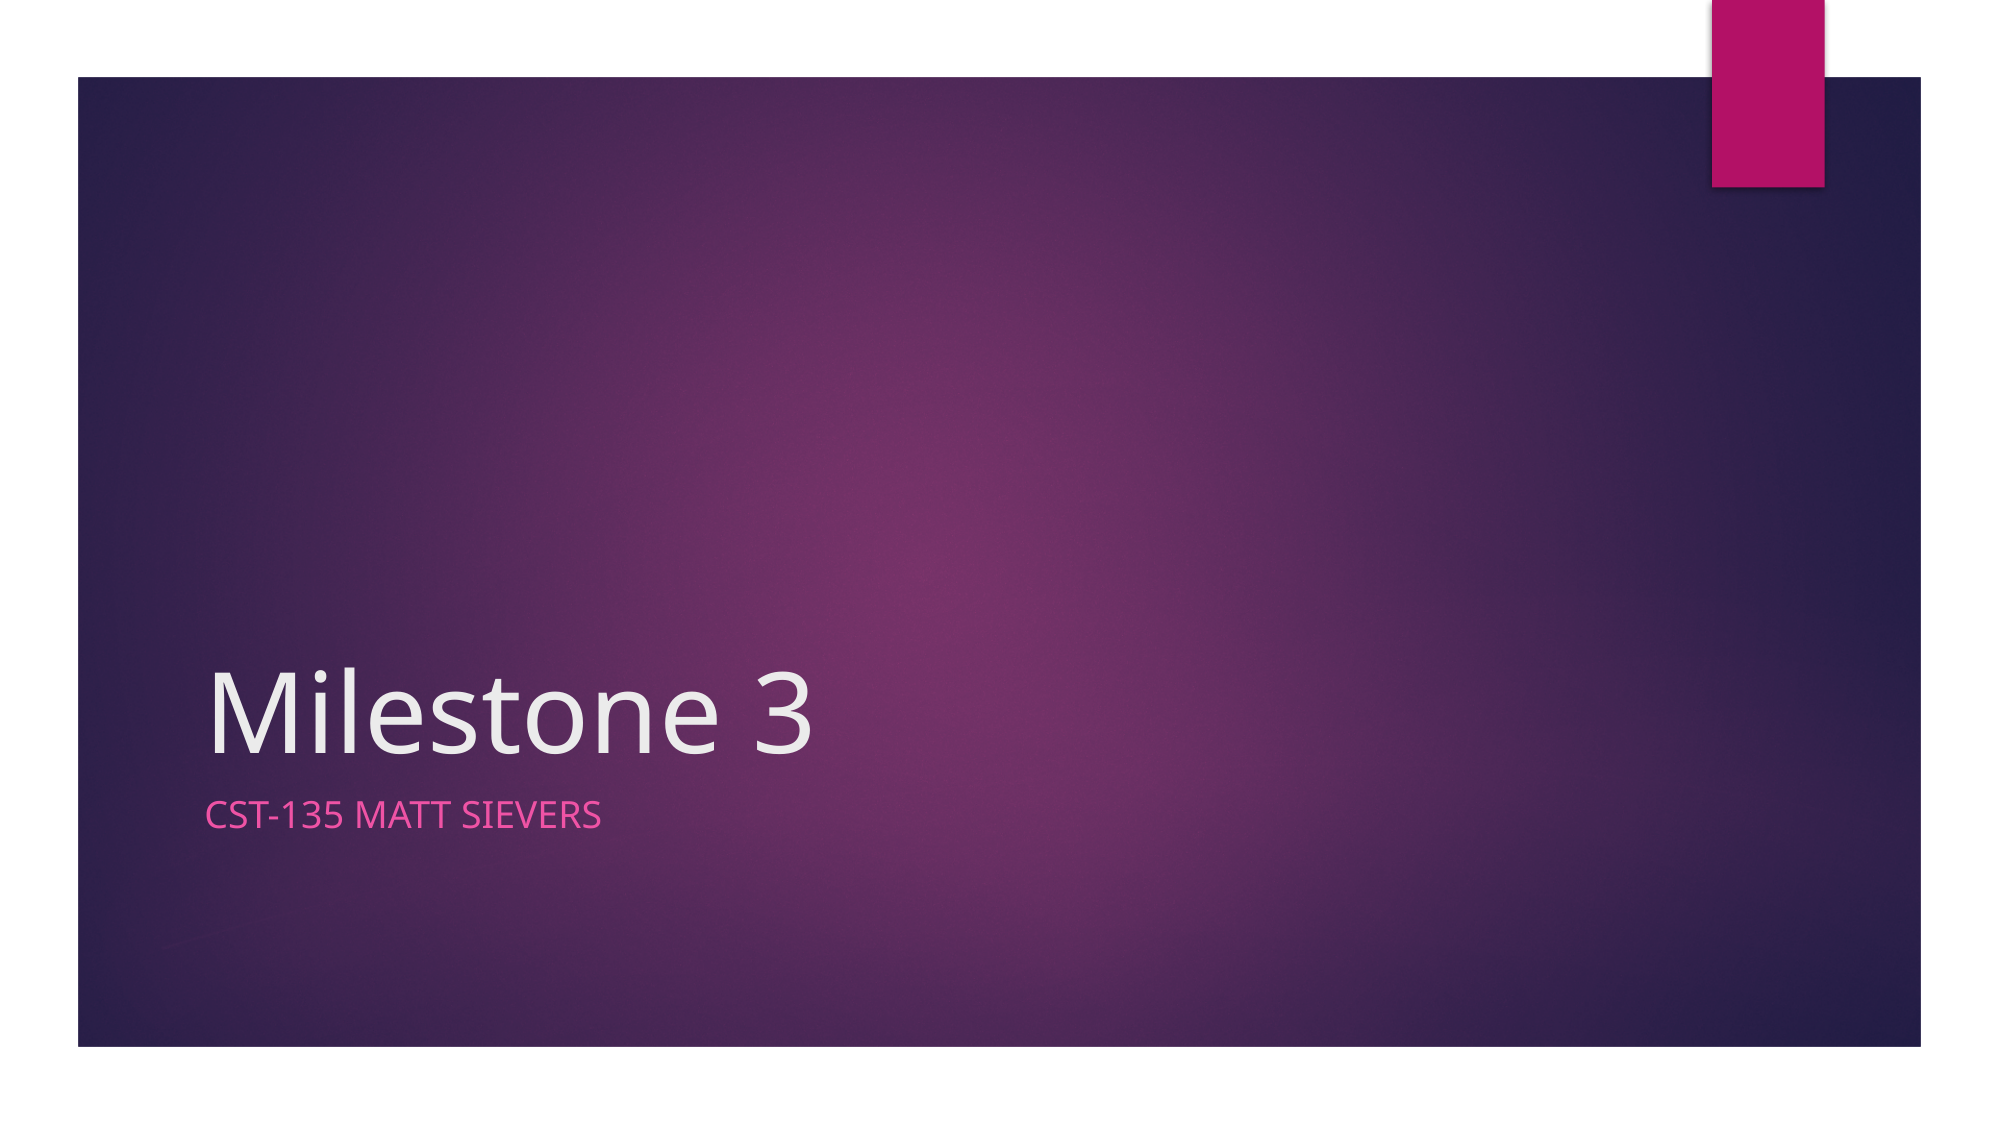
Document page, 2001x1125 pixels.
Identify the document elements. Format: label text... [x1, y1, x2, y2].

title Milestone 3 [189, 344, 1638, 783]
subtitle CST-135 Matt Sievers [189, 783, 1638, 925]
